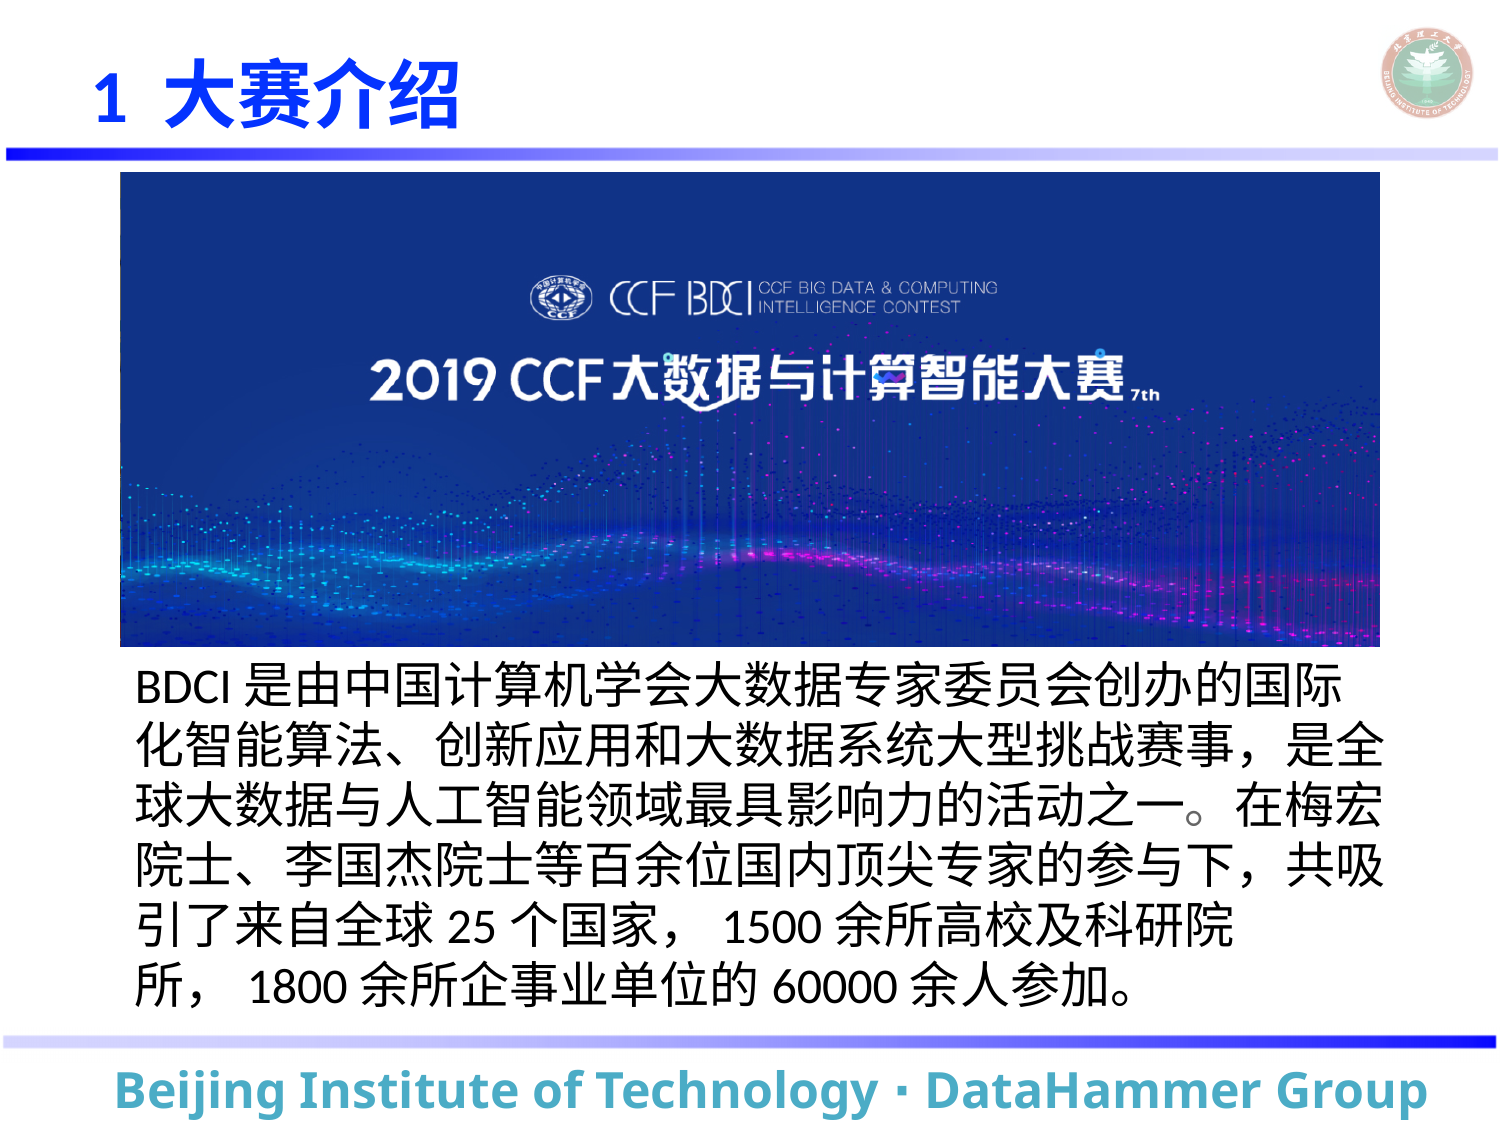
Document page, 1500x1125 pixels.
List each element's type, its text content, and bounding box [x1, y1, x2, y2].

picture [0, 133, 1500, 169]
text_box 1 大赛介绍 [74, 38, 1425, 148]
picture [3, 1028, 1500, 1062]
text_box BDCI是由中国计算机学会大数据专家委员会创办的国际化智能算法、创新应用和大数据系统大型挑战赛事，是全球大数据与人工智能领域最具影响力的活动之一。在梅宏院士、李国杰院士等百余位国内顶尖专家的参与下，共吸引了来自全球25个国家，1500余所高校及科研院所，1800余所企事业单位的60000余人参加。 [120, 646, 1407, 1022]
picture [119, 172, 1381, 647]
